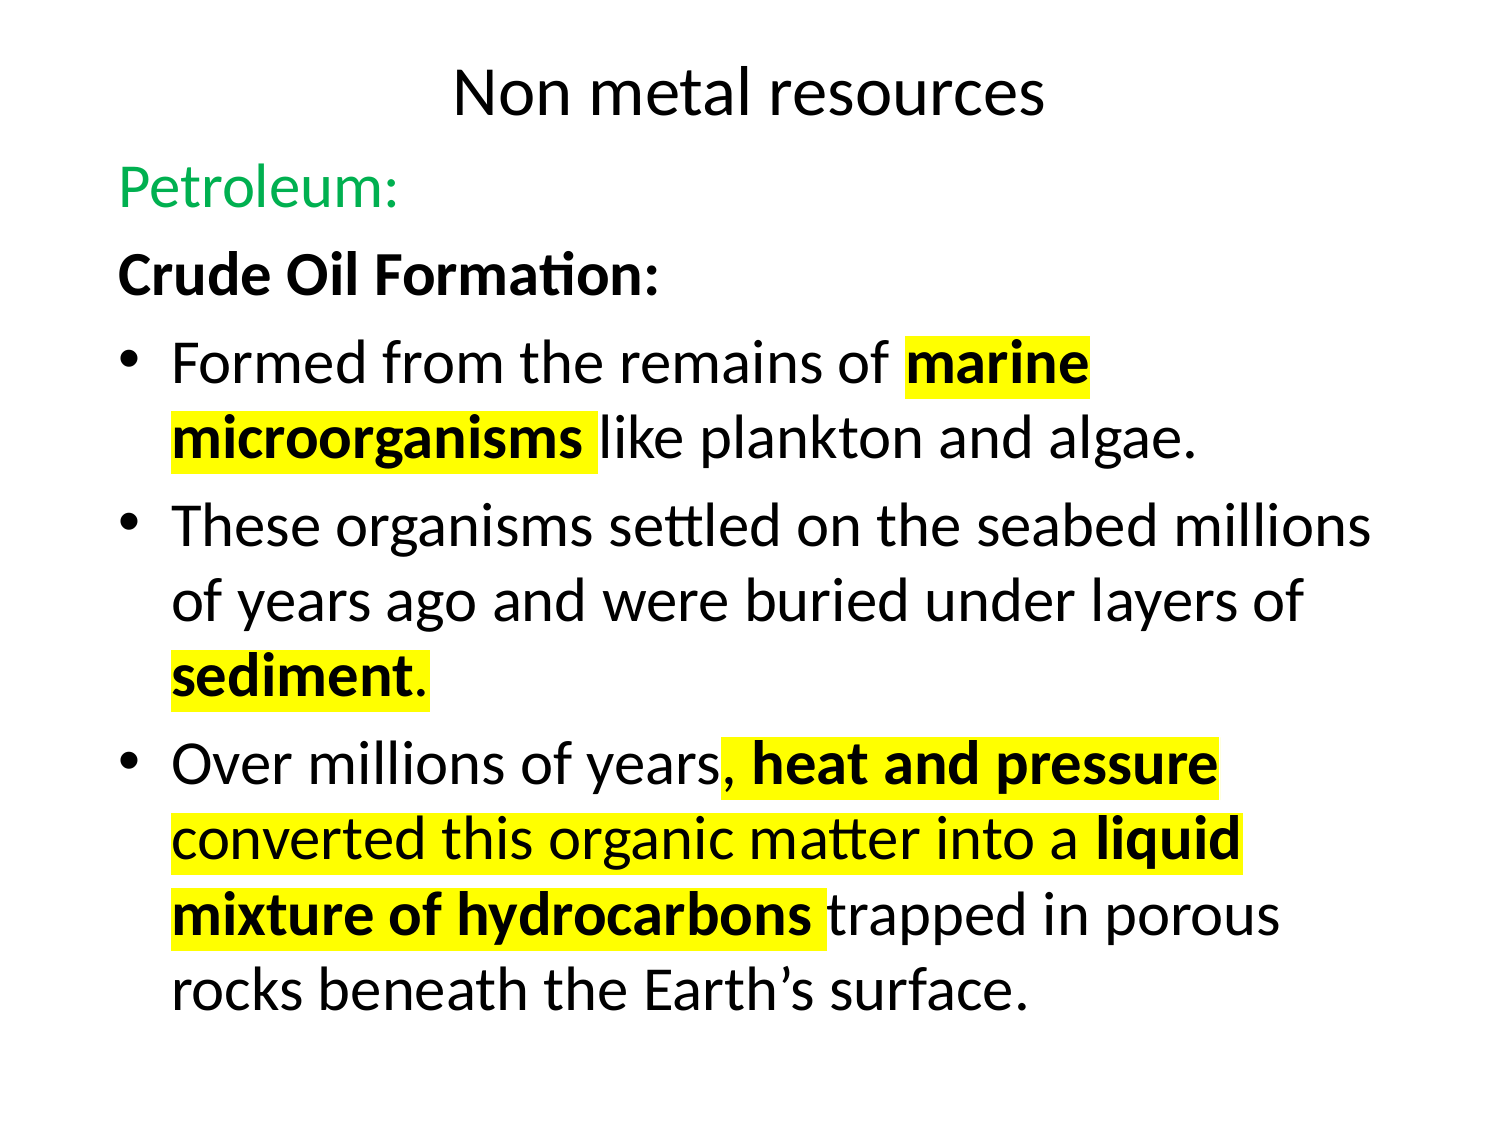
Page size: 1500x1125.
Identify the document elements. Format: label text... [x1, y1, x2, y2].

list Petroleum: Crude Oil Formation: Formed from the remains of marine microorganisms like plankton and algae. These organisms settled on the seabed millions of years ago and were buried under layers of sediment. Over millions of years, heat and pressure converted this organic matter into a liquid mixture of hydrocarbons trapped in porous rocks beneath the Earth’s surface. [103, 137, 1397, 1038]
title Non metal resources [103, 37, 1397, 137]
